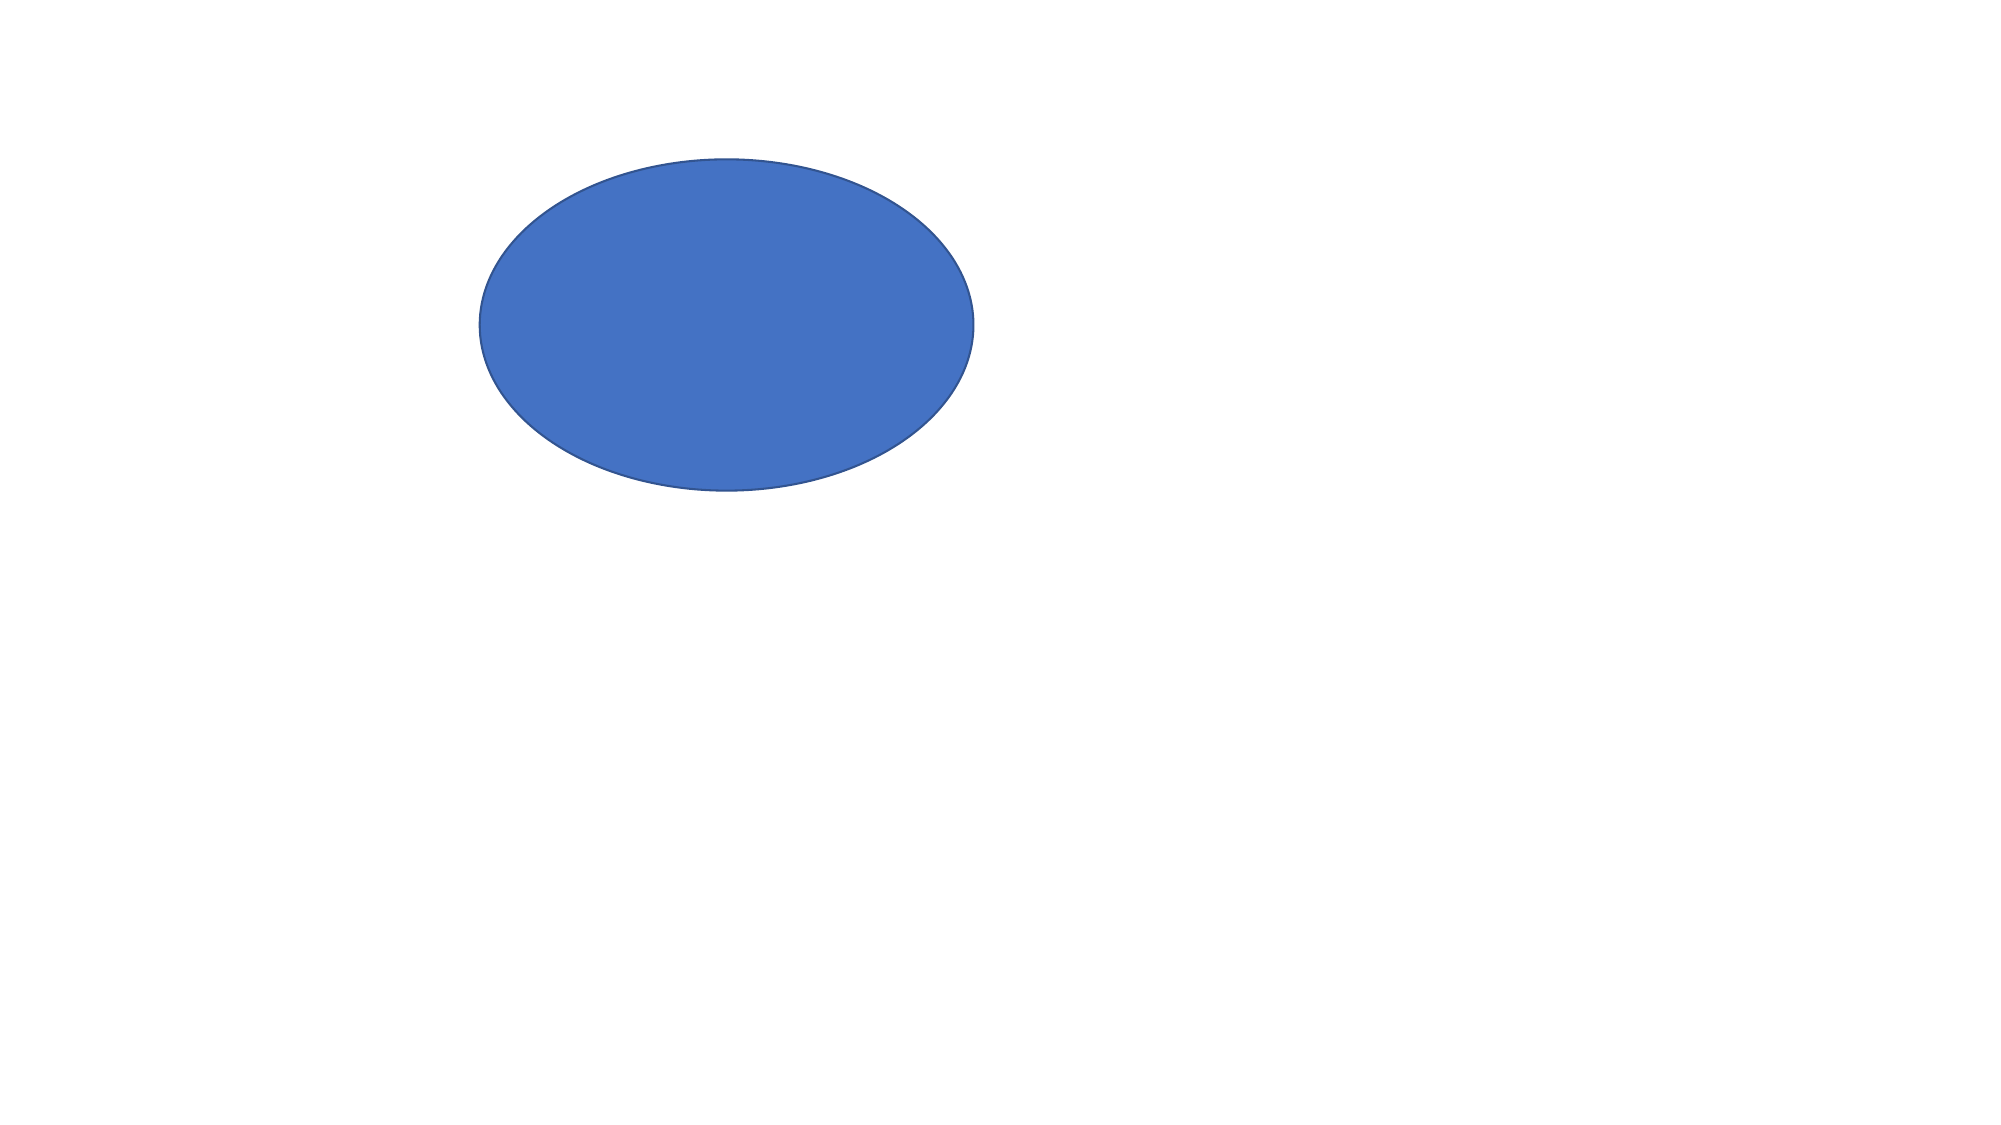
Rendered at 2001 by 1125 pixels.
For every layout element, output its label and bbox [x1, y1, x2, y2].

text_box [478, 158, 975, 492]
